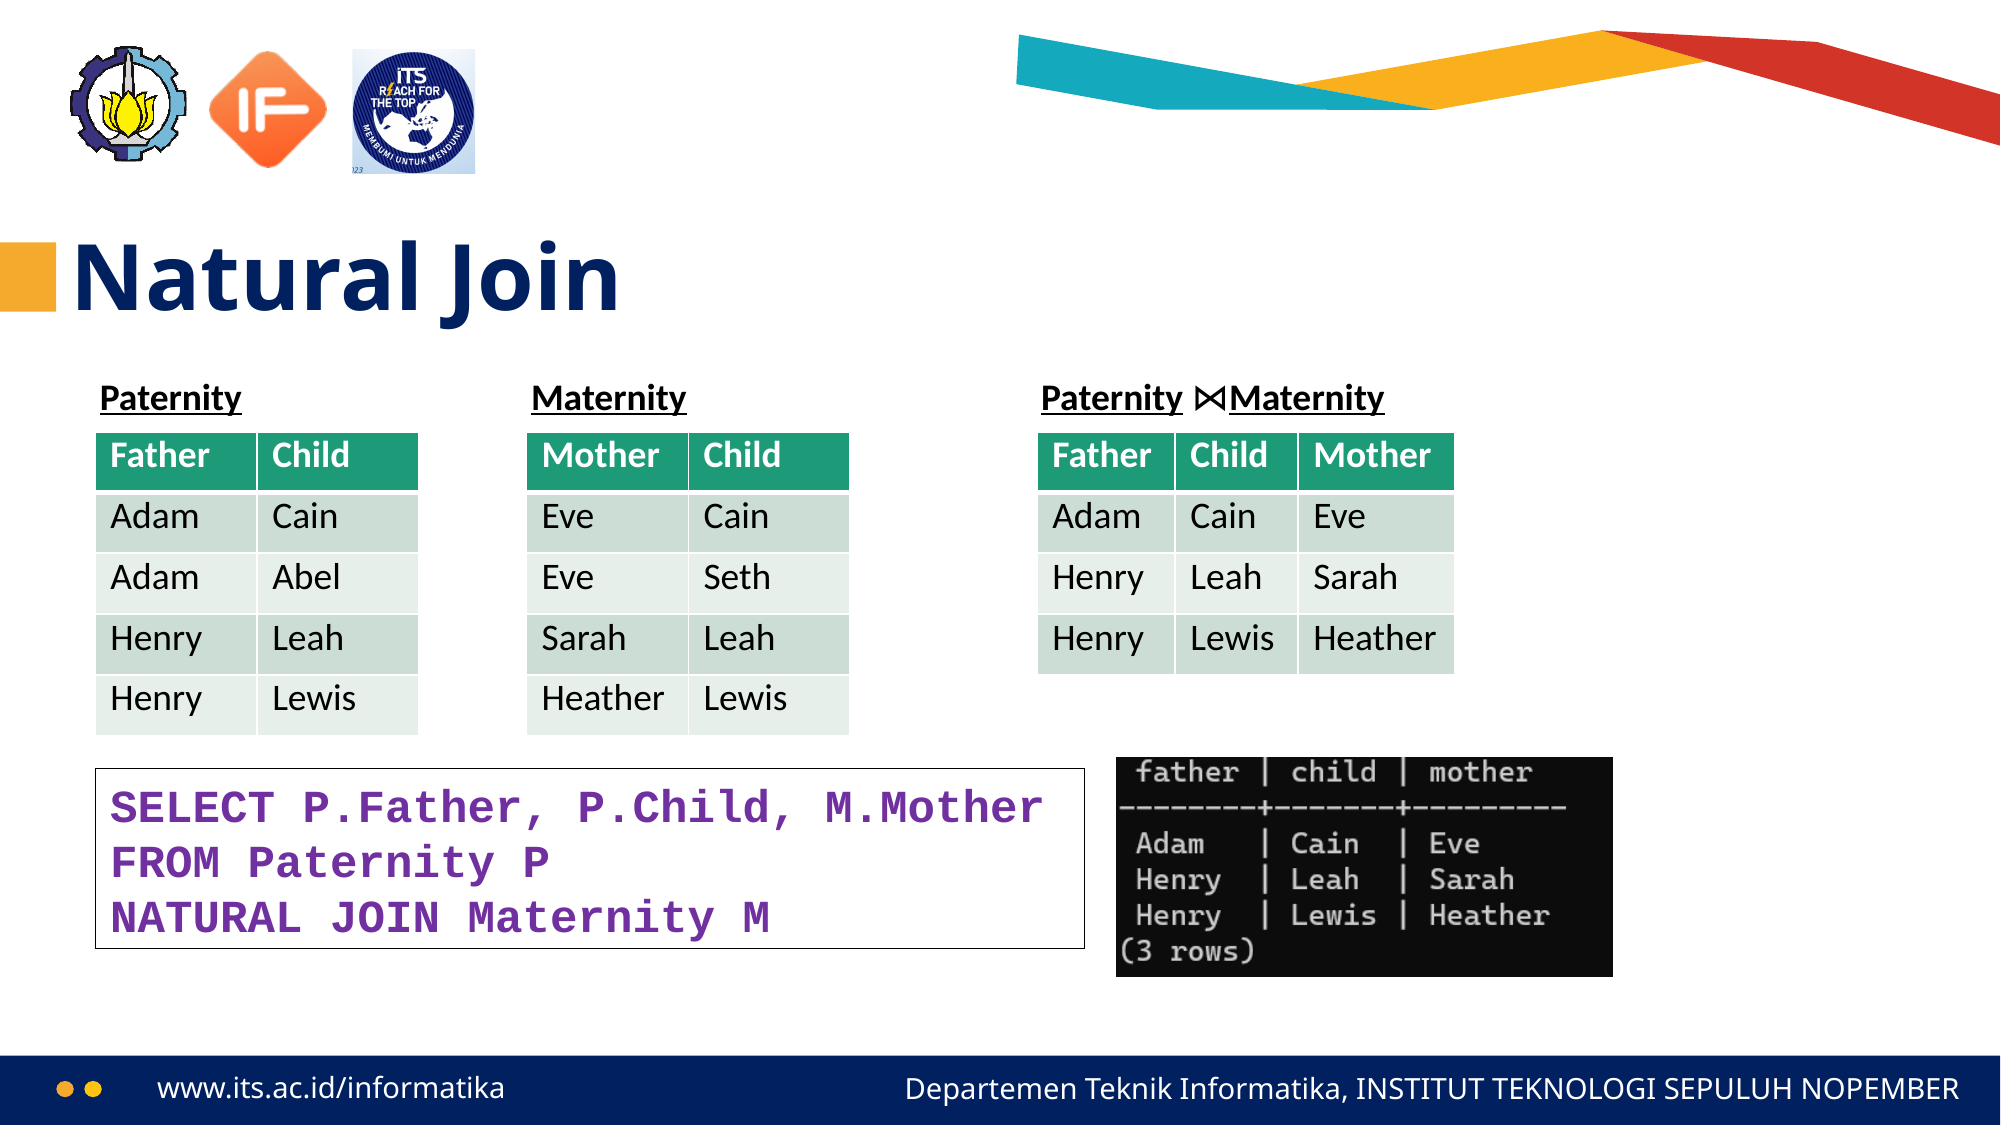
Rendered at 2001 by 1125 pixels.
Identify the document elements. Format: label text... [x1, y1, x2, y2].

text_box SELECT P.Father, P.Child, M.Mother FROM Paternity P NATURAL JOIN Maternity M [95, 768, 1085, 949]
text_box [84, 365, 1455, 736]
picture [352, 49, 476, 174]
picture [209, 51, 327, 168]
picture [1116, 757, 1613, 977]
title Natural Join [55, 207, 1956, 338]
picture [69, 45, 187, 162]
